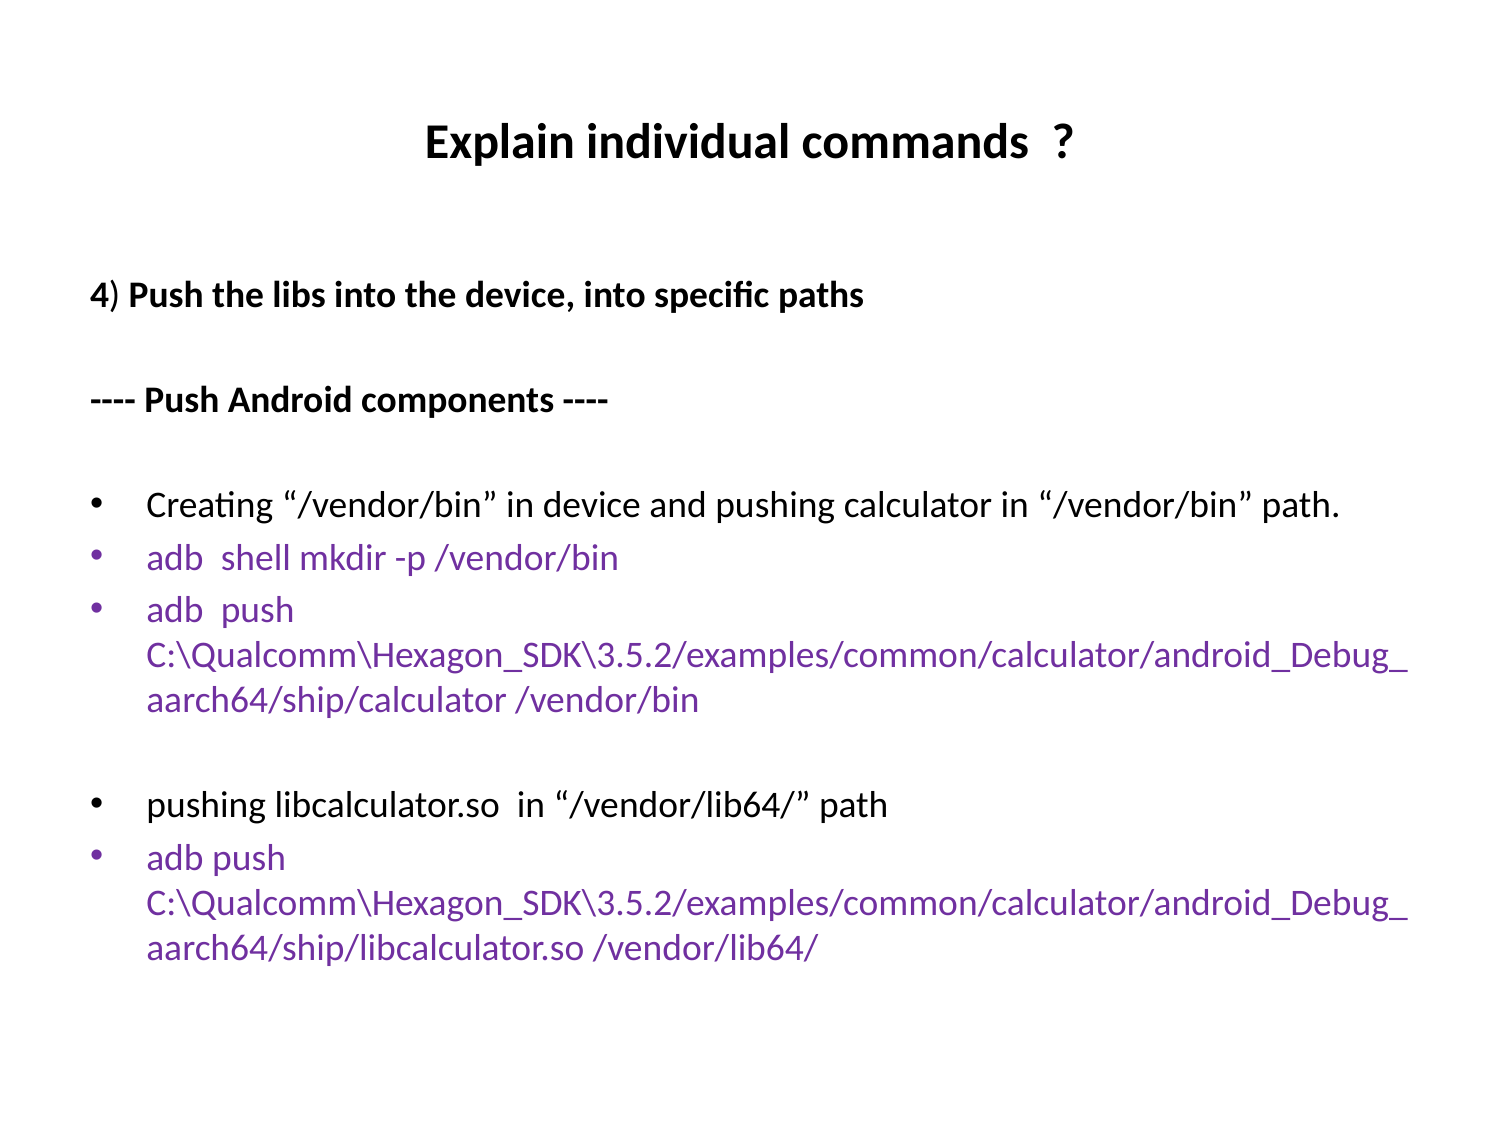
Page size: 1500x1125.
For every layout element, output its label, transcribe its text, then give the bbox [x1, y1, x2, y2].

title Explain individual commands ? [75, 45, 1425, 233]
list 4) Push the libs into the device, into specific paths ---- Push Android components ---- Creating “/vendor/bin” in device and pushing calculator in “/vendor/bin” path. adb shell mkdir -p /vendor/bin adb push C:\Qualcomm\Hexagon_SDK\3.5.2/examples/common/calculator/android_Debug_aarch64/ship/calculator /vendor/bin pushing libcalculator.so in “/vendor/lib64/” path adb push C:\Qualcomm\Hexagon_SDK\3.5.2/examples/common/calculator/android_Debug_aarch64/ship/libcalculator.so /vendor/lib64/ [75, 262, 1425, 1005]
